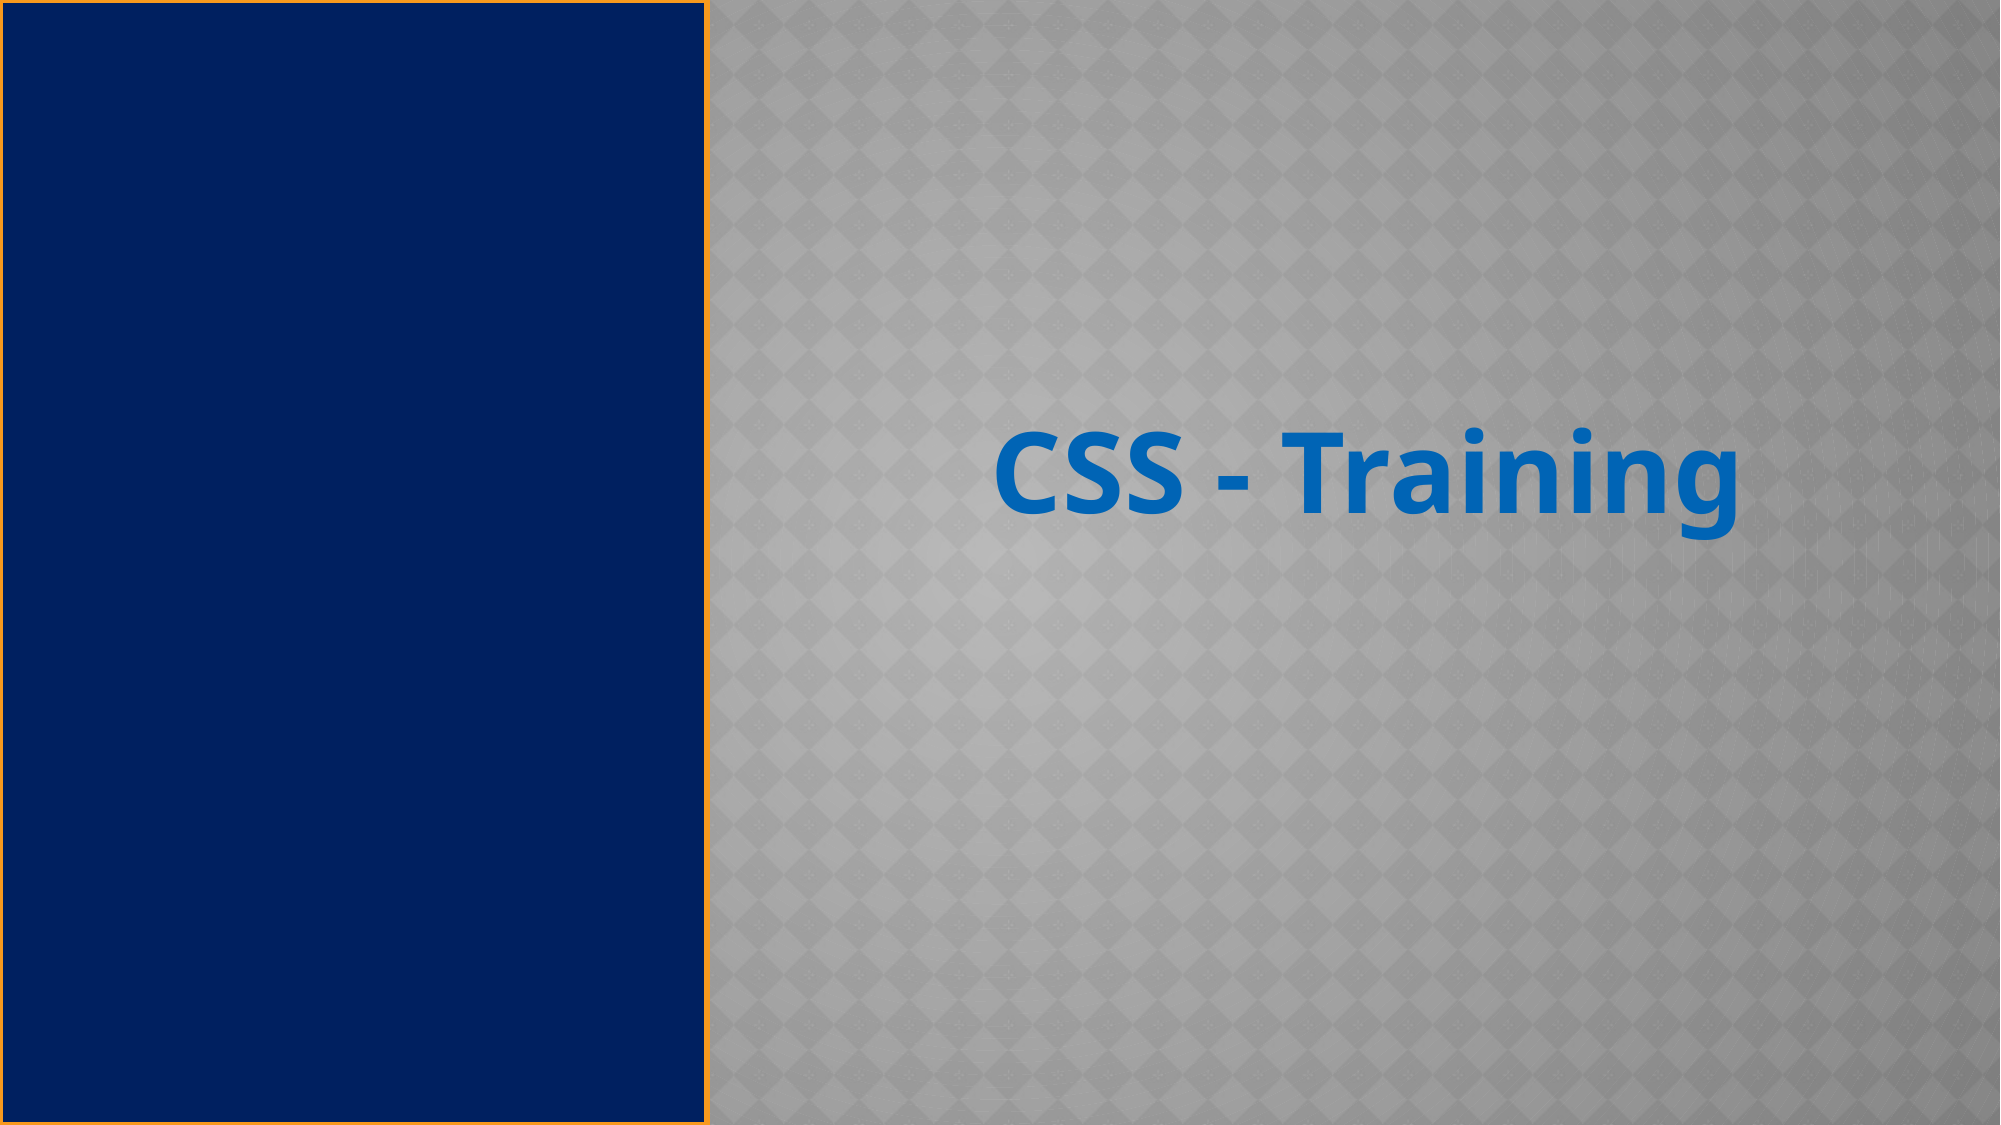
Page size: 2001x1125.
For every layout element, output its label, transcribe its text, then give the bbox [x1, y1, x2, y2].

text_box CSS - Training [855, 393, 1880, 544]
text_box [0, 0, 710, 1125]
